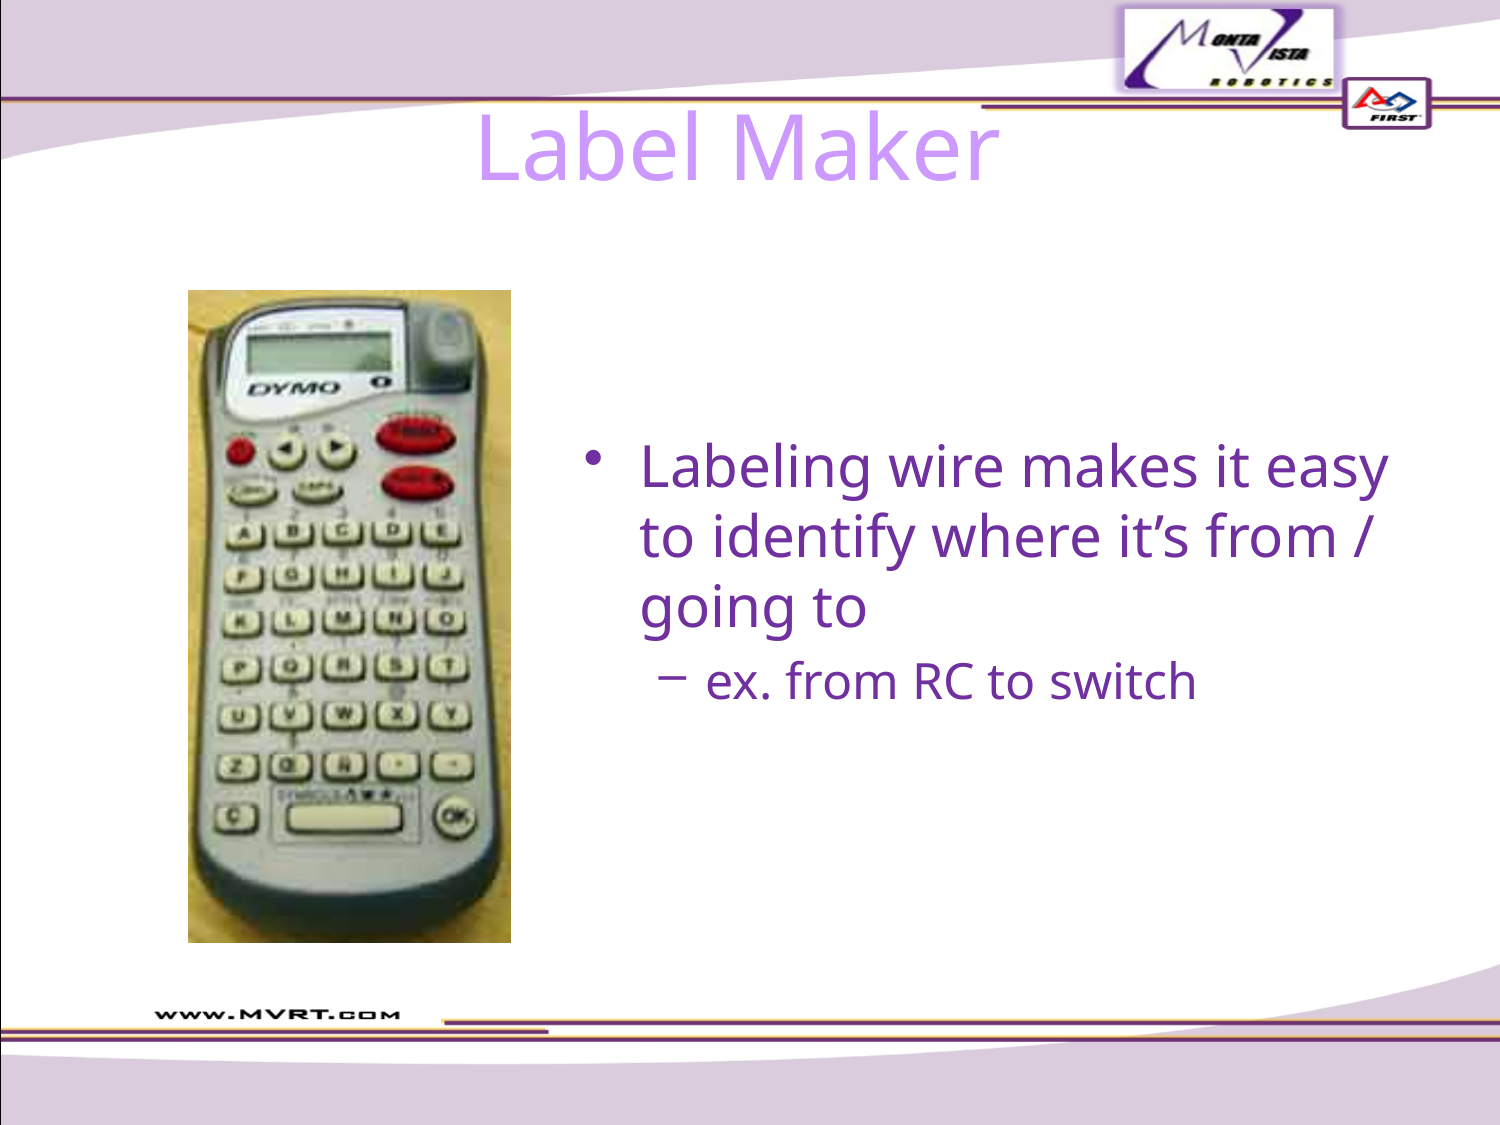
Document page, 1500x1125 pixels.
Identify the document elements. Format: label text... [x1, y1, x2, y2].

list Labeling wire makes it easy to identify where it’s from / going to ex. from RC to switch [568, 421, 1470, 724]
picture [0, 0, 1500, 1125]
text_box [188, 290, 511, 943]
title Label Maker [99, 49, 1376, 238]
